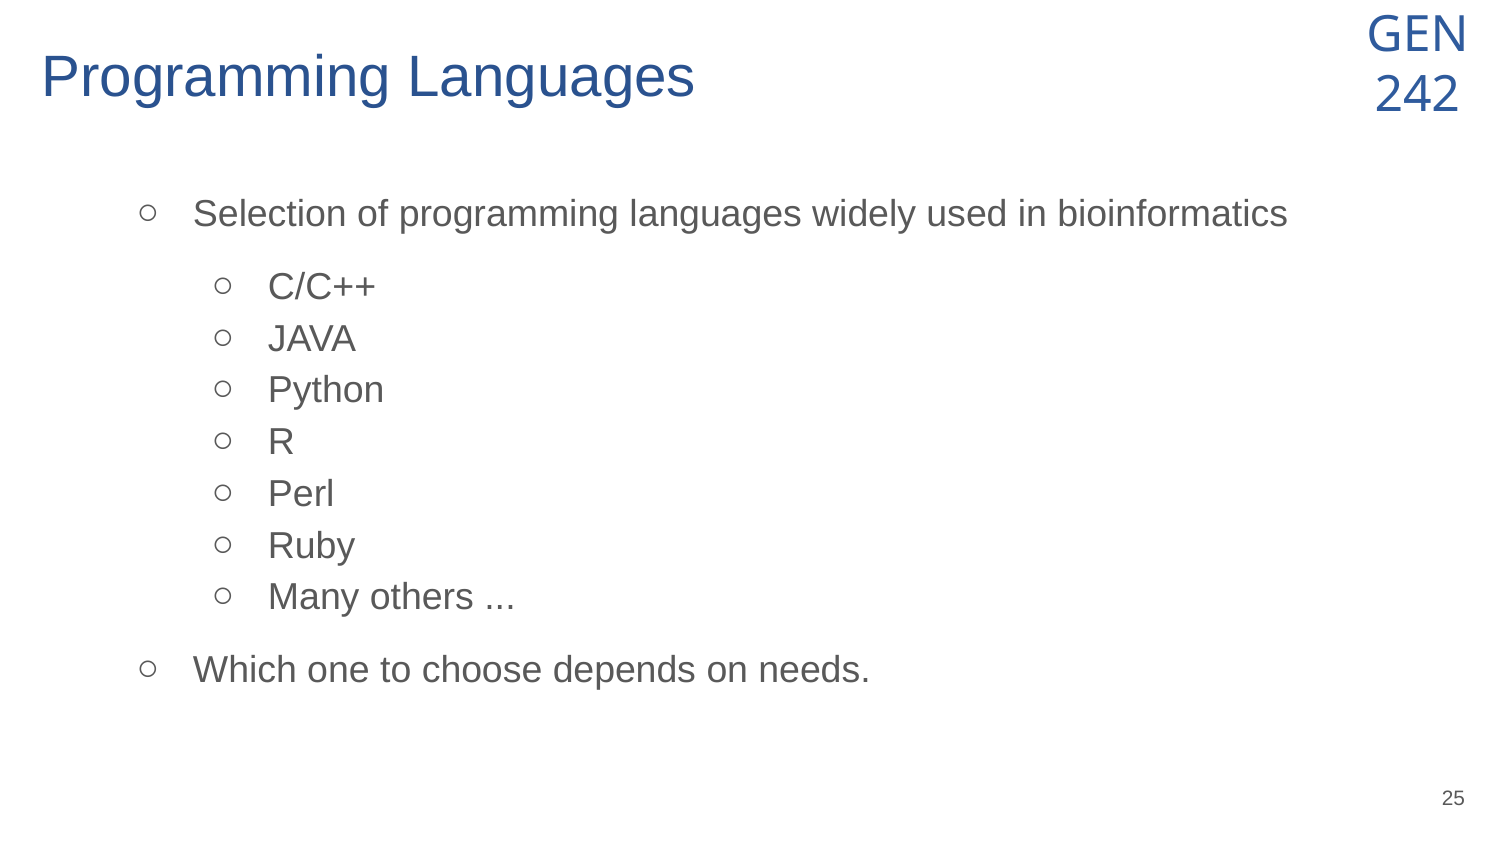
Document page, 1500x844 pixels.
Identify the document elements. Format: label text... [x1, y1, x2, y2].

slide_number ‹#› [1389, 764, 1480, 830]
list Selection of programming languages widely used in bioinformatics C/C++ JAVA Python R Perl Ruby Many others ... Which one to choose depends on needs. [102, 167, 1500, 728]
title Programming Languages [26, 23, 1424, 117]
